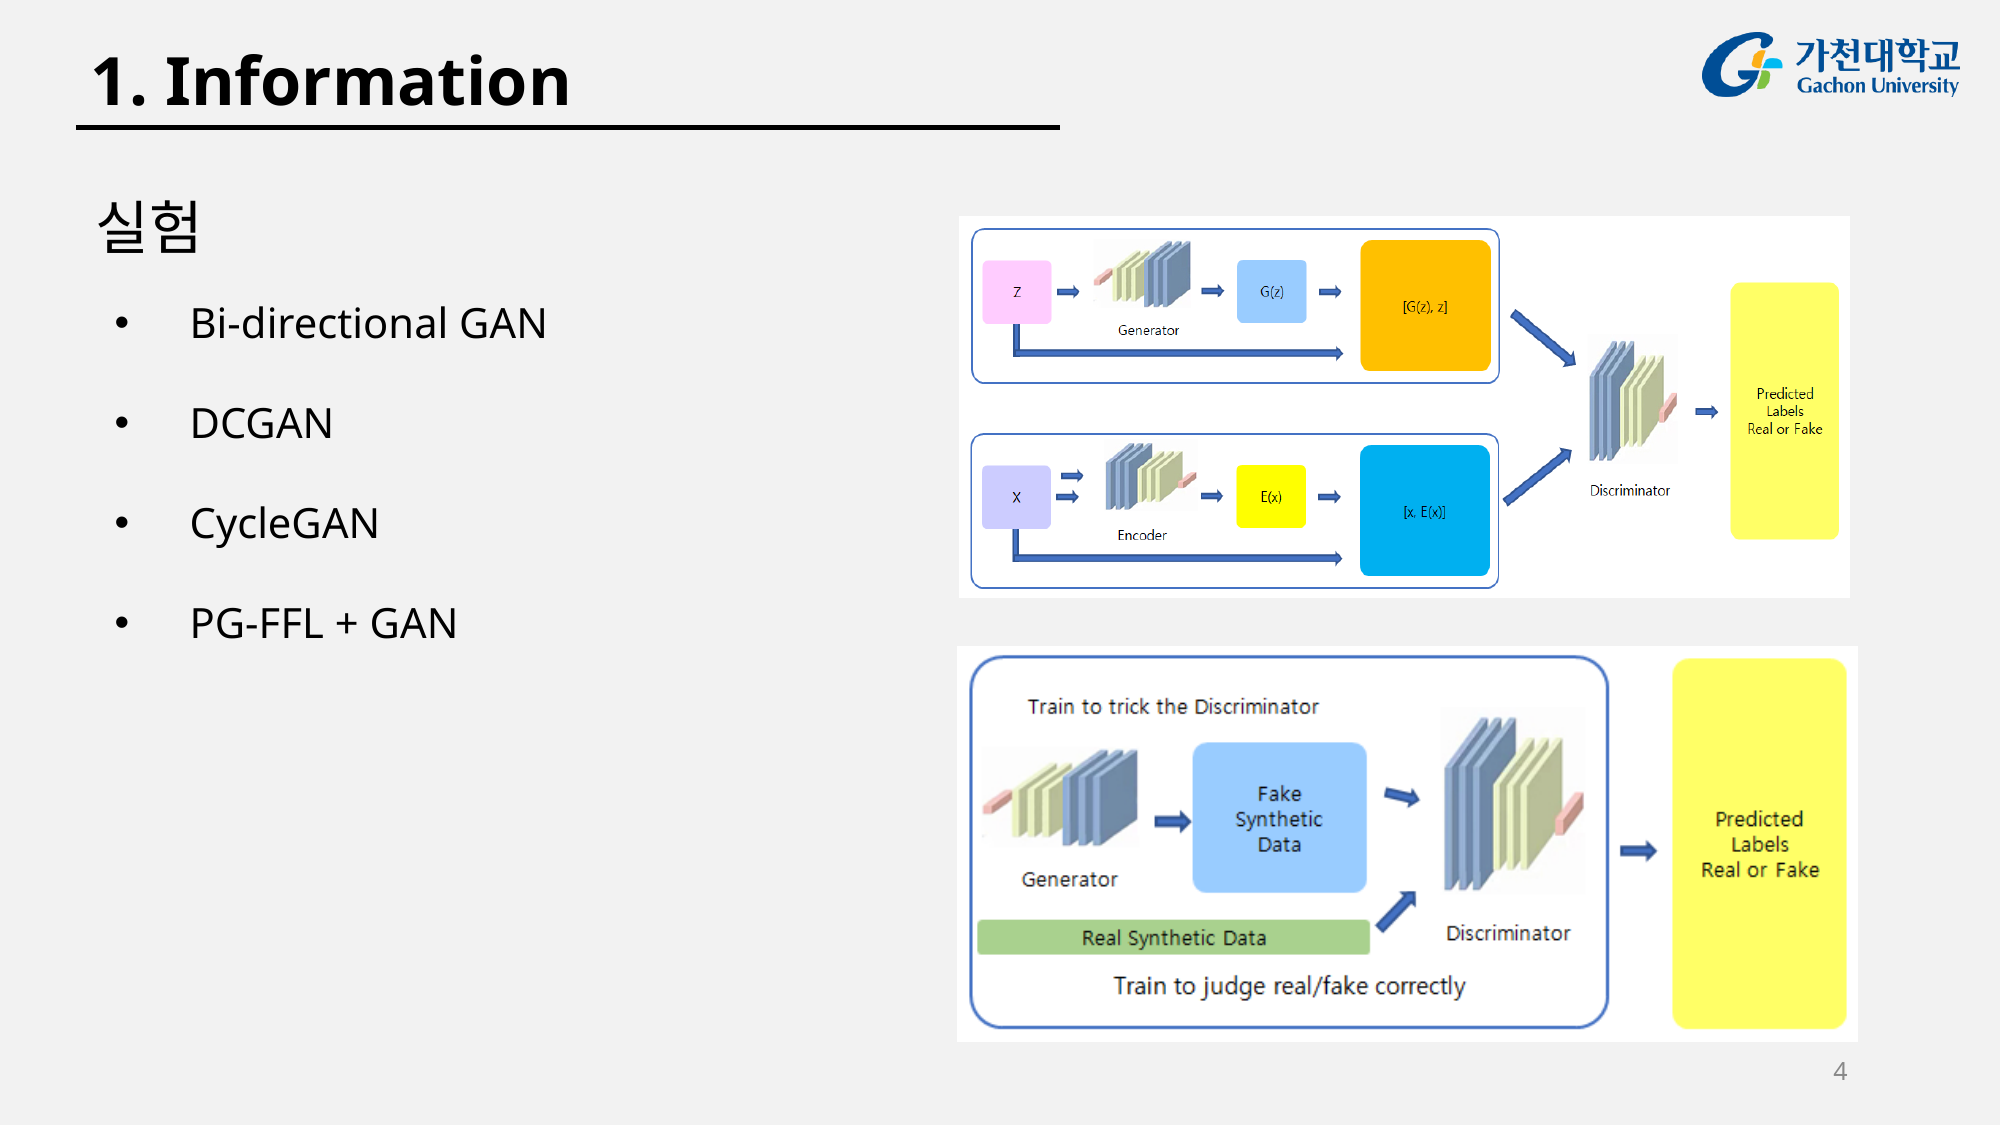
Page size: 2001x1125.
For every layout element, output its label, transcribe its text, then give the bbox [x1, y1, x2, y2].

text_box 1. Information [75, 75, 1350, 127]
picture [959, 215, 1851, 598]
text_box 실험 [80, 183, 1591, 269]
text_box [0, 0, 2000, 75]
picture [1702, 32, 1961, 97]
text_box Bi-directional GAN DCGAN CycleGAN PG-FFL + GAN [99, 289, 1947, 655]
slide_number 4 [1412, 1042, 1863, 1103]
picture [956, 646, 1858, 1042]
